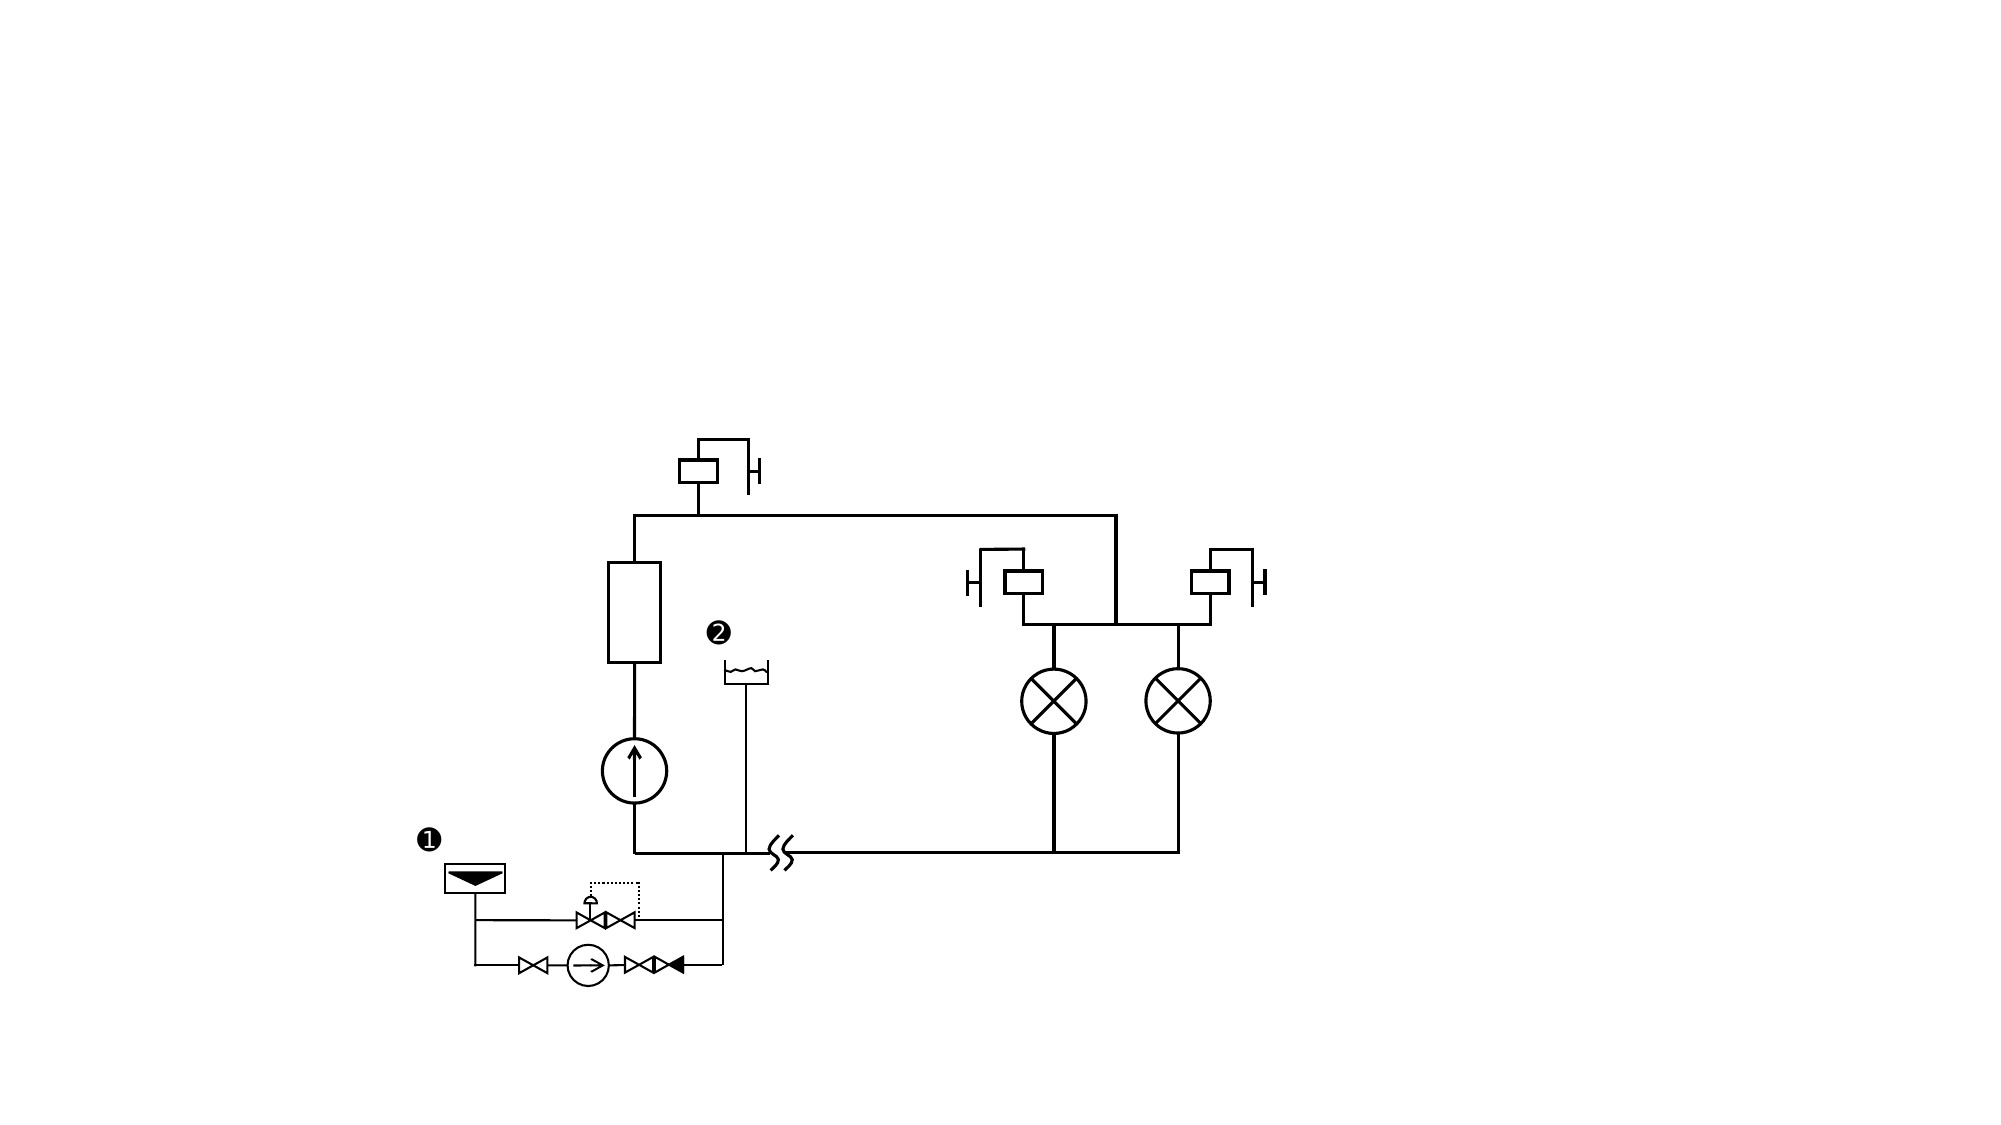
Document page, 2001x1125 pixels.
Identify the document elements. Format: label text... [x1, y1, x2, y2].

text_box [1004, 570, 1043, 595]
text_box [448, 871, 503, 886]
text_box [607, 561, 662, 664]
text_box [725, 667, 767, 673]
text_box [518, 955, 549, 975]
text_box [1191, 570, 1230, 595]
text_box ➊ [402, 813, 457, 864]
text_box ➋ [691, 606, 747, 657]
text_box [566, 943, 610, 988]
text_box [655, 955, 685, 975]
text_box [1031, 678, 1077, 724]
text_box [767, 834, 780, 872]
text_box [1144, 667, 1212, 735]
text_box [781, 834, 794, 872]
text_box [583, 895, 599, 905]
text_box [1020, 668, 1088, 735]
text_box [668, 956, 685, 973]
text_box [444, 863, 506, 894]
text_box [601, 737, 668, 805]
text_box [575, 910, 606, 930]
text_box [606, 910, 636, 930]
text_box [1155, 678, 1201, 724]
text_box [679, 459, 718, 483]
text_box [623, 955, 655, 975]
